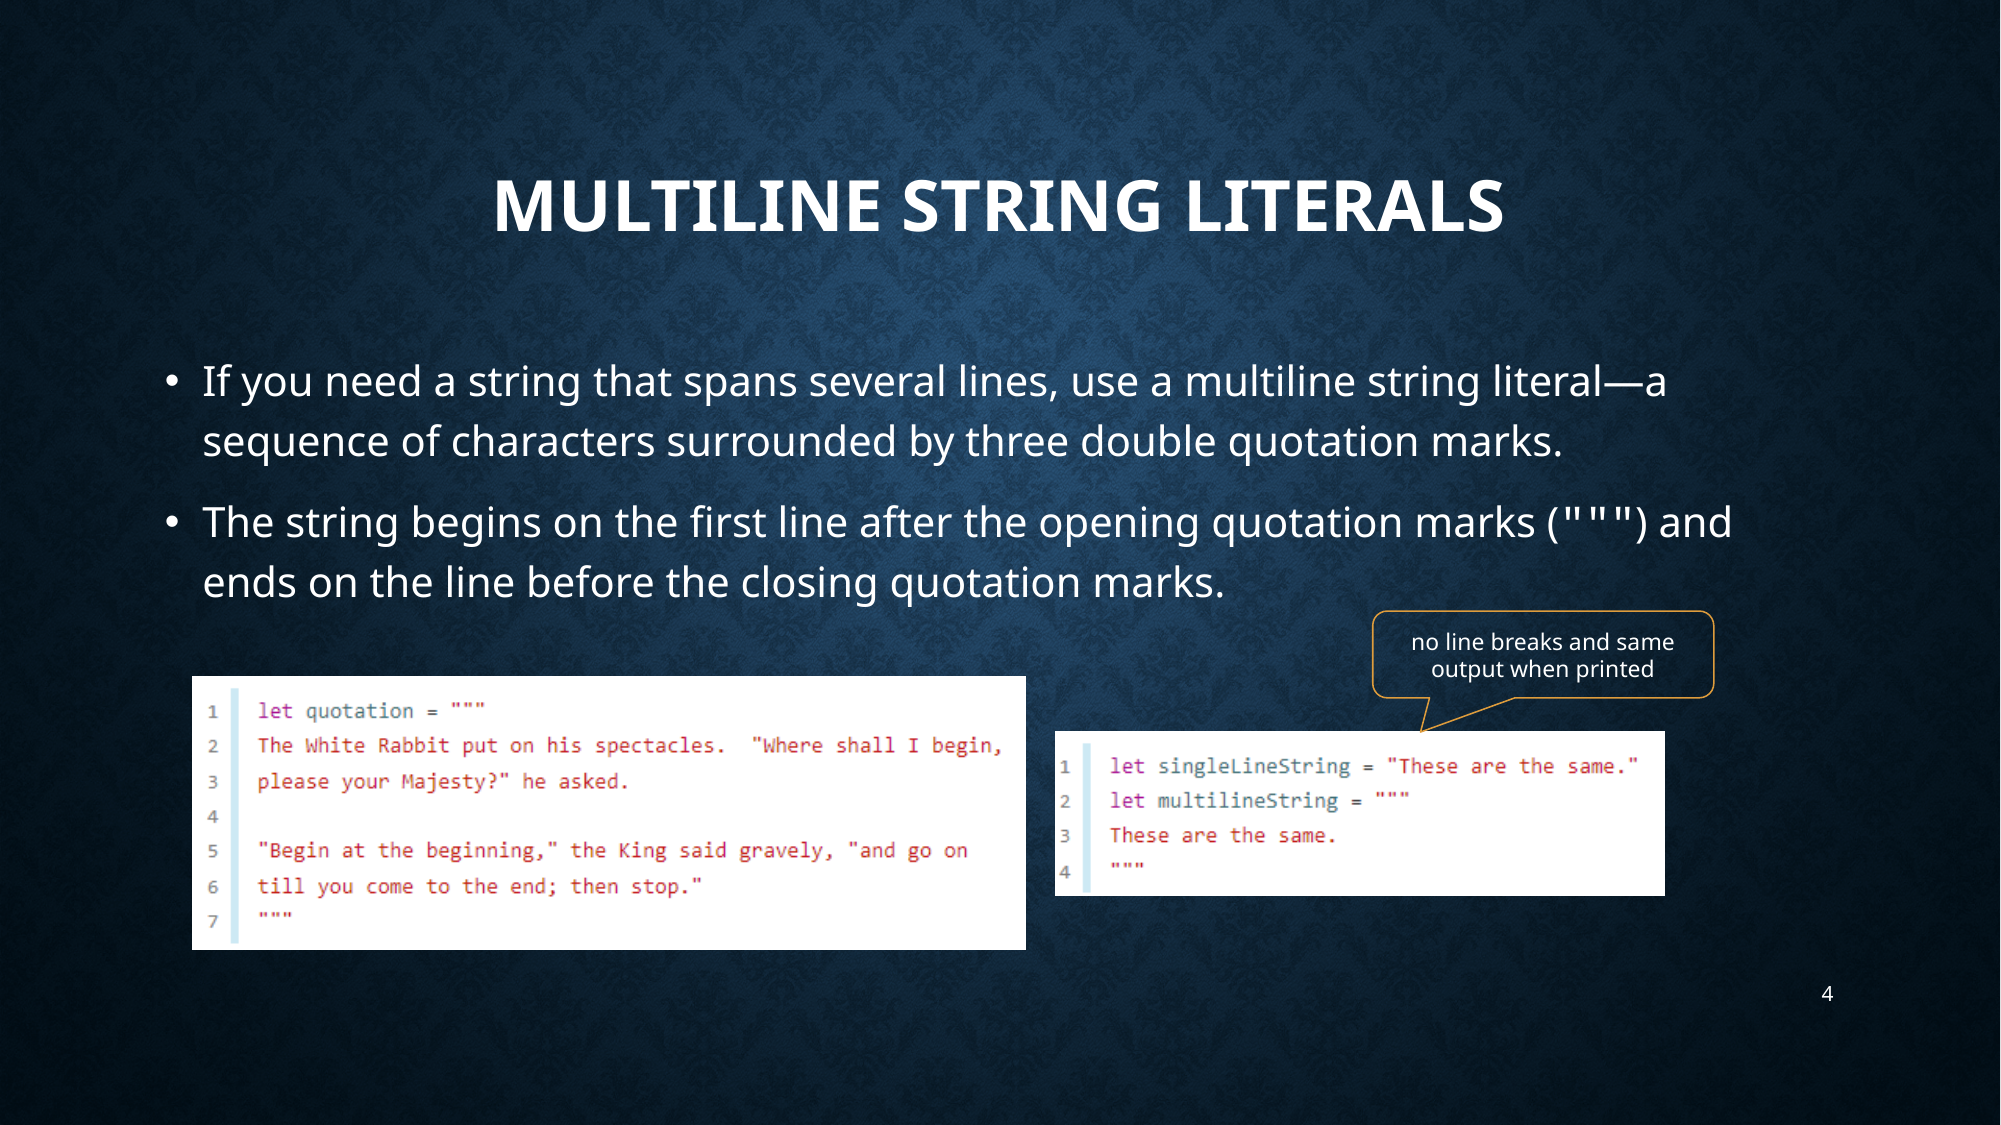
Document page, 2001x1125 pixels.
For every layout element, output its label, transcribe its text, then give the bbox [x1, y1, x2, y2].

title Multiline string Literals [149, 99, 1849, 318]
slide_number 4 [1724, 965, 1849, 1025]
list If you need a string that spans several lines, use a multiline string literal—a sequence of characters surrounded by three double quotation marks. The string begins on the first line after the opening quotation marks (""") and ends on the line before the closing quotation marks. [149, 337, 1849, 950]
picture [1054, 730, 1666, 896]
text_box no line breaks and same output when printed [1372, 611, 1714, 730]
picture [192, 676, 1027, 951]
